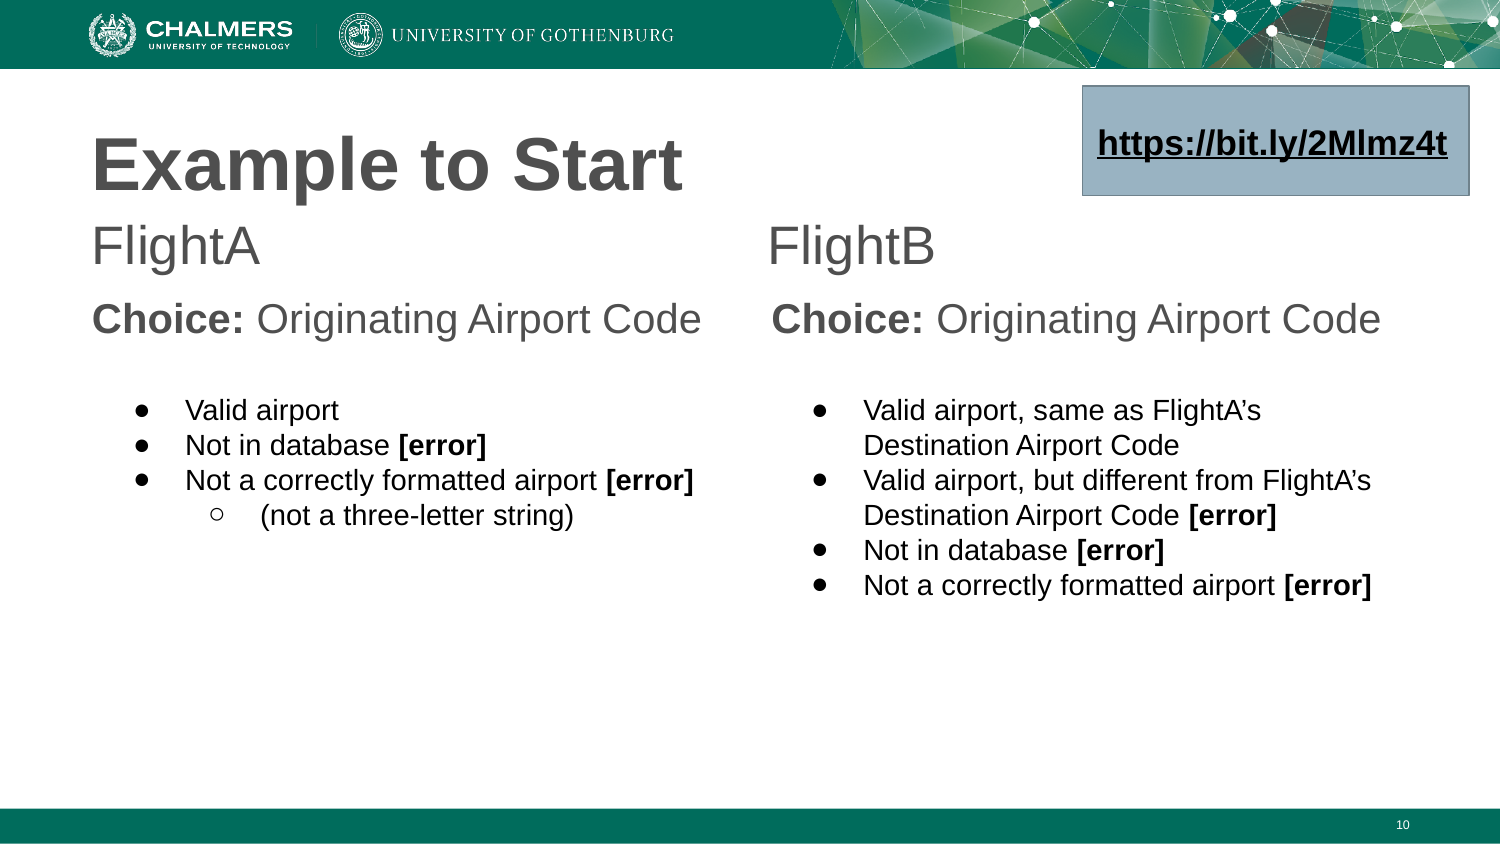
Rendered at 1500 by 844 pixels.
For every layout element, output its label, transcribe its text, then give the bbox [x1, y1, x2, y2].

list FlightA FlightB Choice: Originating Airport Code Choice: Originating Airport Code [76, 210, 1426, 404]
title Example to Start [76, 100, 1425, 210]
slide_number ‹#› [1074, 809, 1425, 844]
text_box Valid airport, same as FlightA’s Destination Airport Code Valid airport, but different from FlightA’s Destination Airport Code [error] Not in database [error] Not a correctly formatted airport [error] [773, 376, 1394, 617]
picture [759, 0, 1500, 68]
picture [64, 0, 696, 85]
text_box Valid airport Not in database [error] Not a correctly formatted airport [error] (not a three-letter string) [95, 376, 716, 547]
text_box https://bit.ly/2Mlmz4t [1082, 86, 1469, 196]
